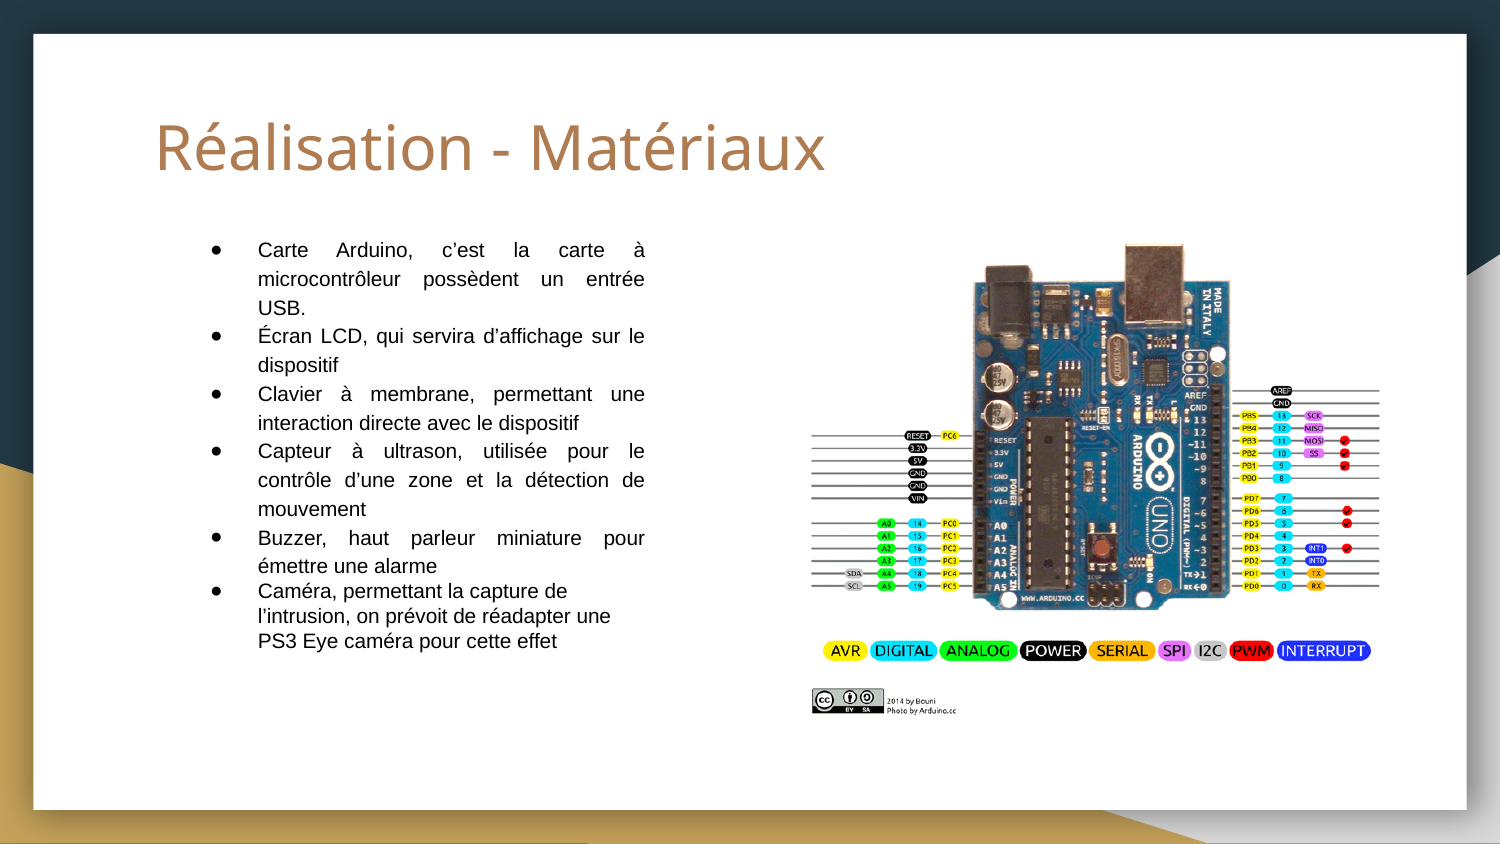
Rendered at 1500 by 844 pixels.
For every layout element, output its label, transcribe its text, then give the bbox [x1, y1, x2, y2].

text_box Carte Arduino, c’est la carte à microcontrôleur possèdent un entrée USB. Écran LCD, qui servira d’affichage sur le dispositif Clavier à membrane, permettant une interaction directe avec le dispositif Capteur à ultrason, utilisée pour le contrôle d’une zone et la détection de mouvement Buzzer, haut parleur miniature pour émettre une alarme Caméra, permettant la capture de l’intrusion, on prévoit de réadapter une PS3 Eye caméra pour cette effet [167, 144, 661, 699]
title Réalisation - Matériaux [139, 92, 1371, 250]
picture [808, 238, 1380, 721]
